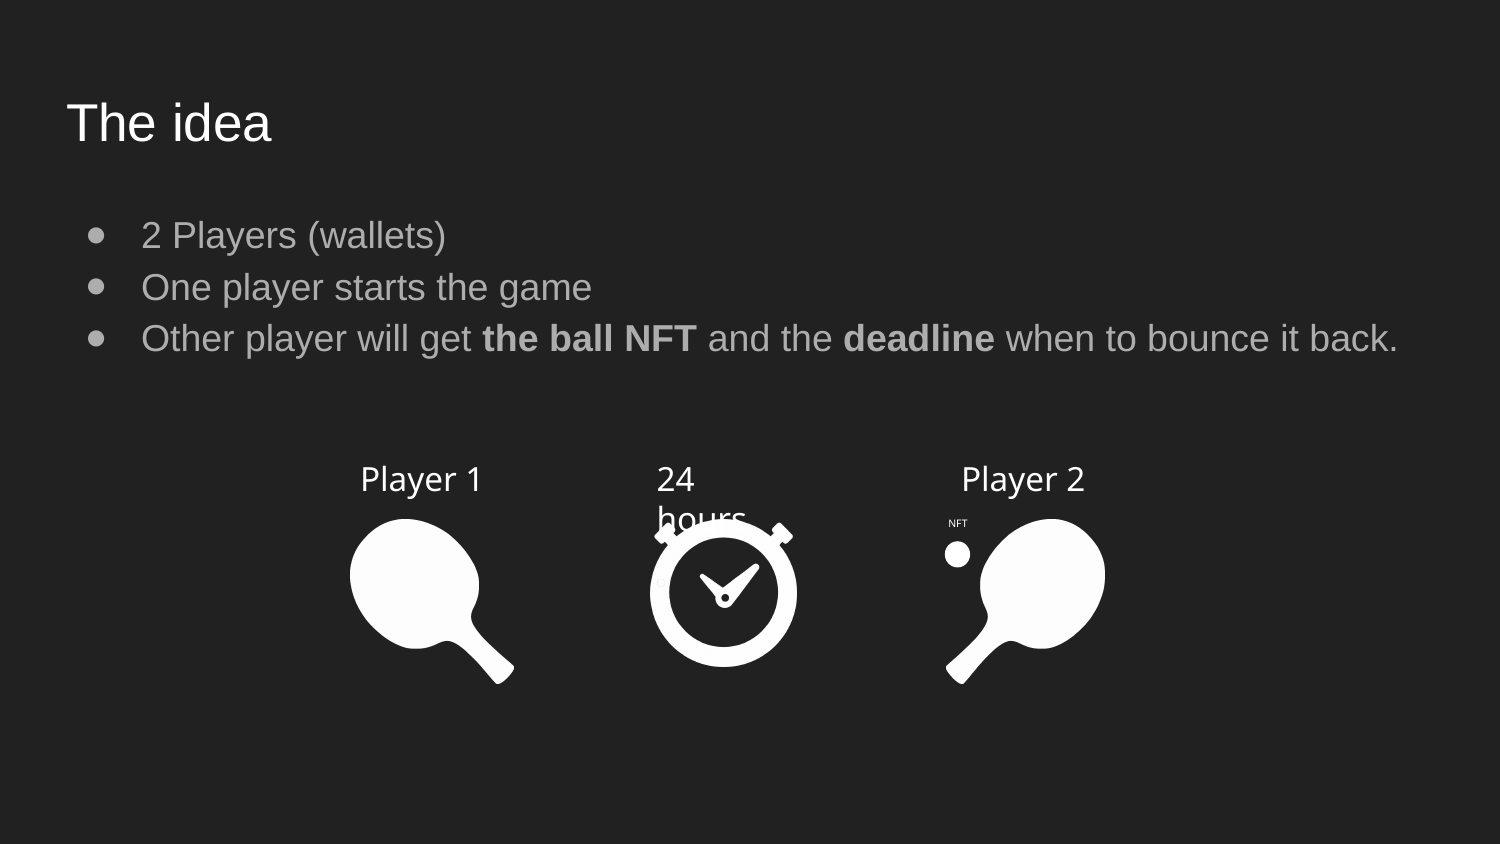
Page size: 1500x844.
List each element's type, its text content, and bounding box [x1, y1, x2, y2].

text_box Player 2 [946, 442, 1111, 513]
picture [649, 519, 798, 667]
picture [349, 519, 515, 685]
text_box NFT [933, 510, 997, 536]
picture [945, 519, 1105, 684]
list 2 Players (wallets) One player starts the game Other player will get the ball NFT and the deadline when to bounce it back. [51, 189, 1449, 615]
title The idea [51, 72, 1449, 167]
text_box Player 1 [345, 442, 510, 513]
text_box 24 hours [641, 442, 806, 553]
